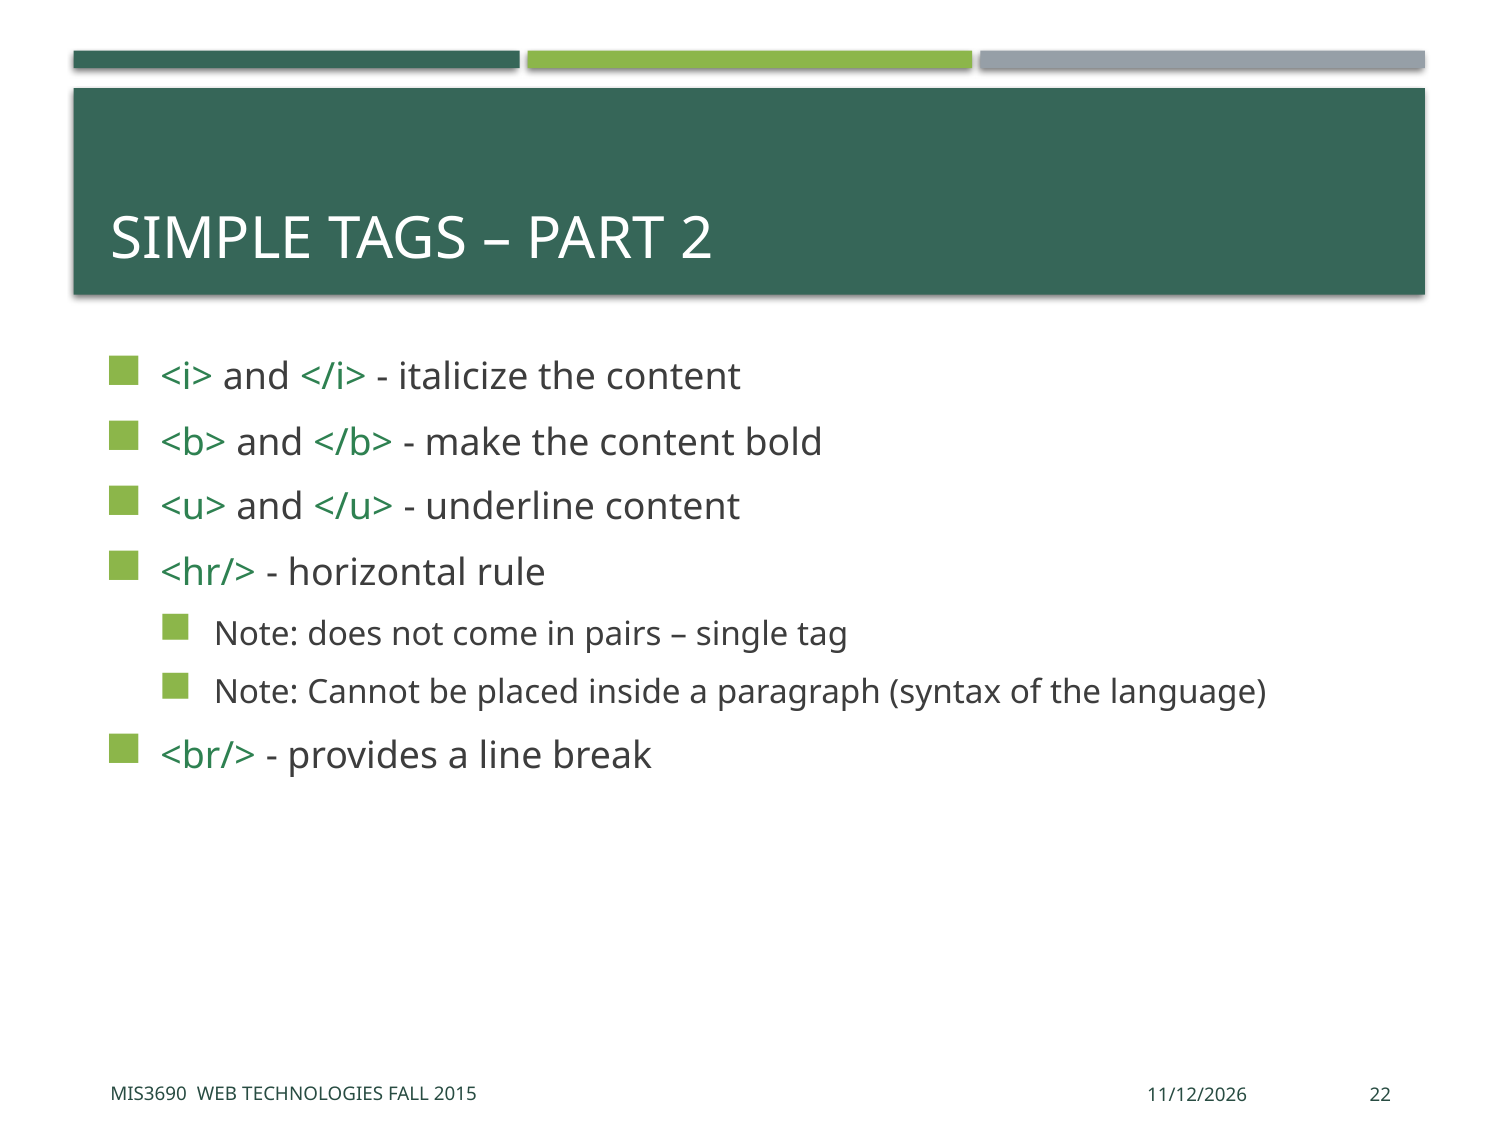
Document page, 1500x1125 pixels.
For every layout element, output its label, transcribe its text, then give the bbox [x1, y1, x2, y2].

footer MIS3690 Web Technologies Fall 2015 [95, 1064, 895, 1125]
title Simple tags – part 2 [95, 99, 1406, 278]
list <i> and </i> - italicize the content <b> and </b> - make the content bold <u> and </u> - underline content <hr/> - horizontal rule Note: does not come in pairs – single tag Note: Cannot be placed inside a paragraph (syntax of the language) <br/> - provides a line break [95, 344, 1406, 1038]
slide_number 22 [1279, 1065, 1406, 1125]
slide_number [911, 1065, 1262, 1125]
